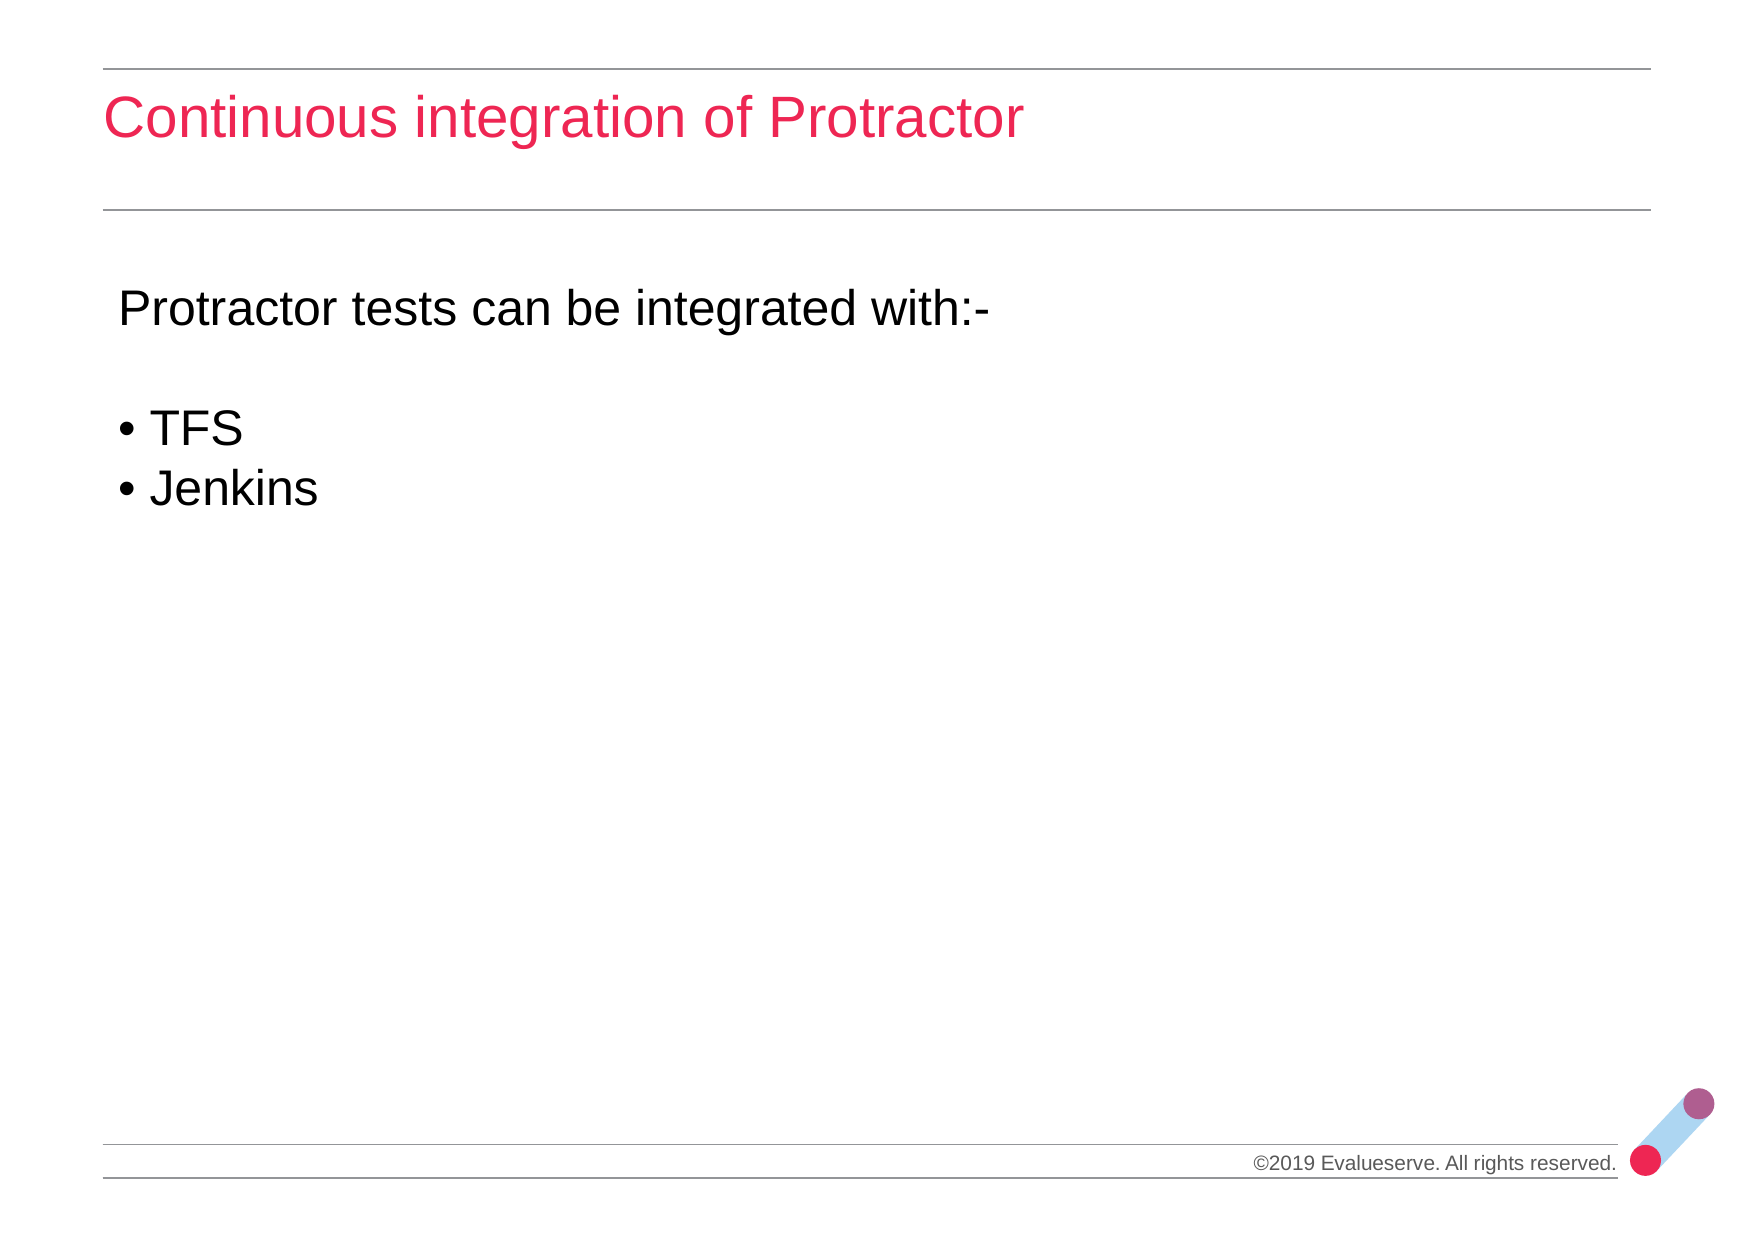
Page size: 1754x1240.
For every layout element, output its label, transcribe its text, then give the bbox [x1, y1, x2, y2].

text_box Protractor tests can be integrated with:- • TFS • Jenkins [103, 267, 1473, 523]
footer ©2019 Evalueserve. All rights reserved. [1061, 1146, 1617, 1178]
title Continuous integration of Protractor [103, 71, 1652, 200]
